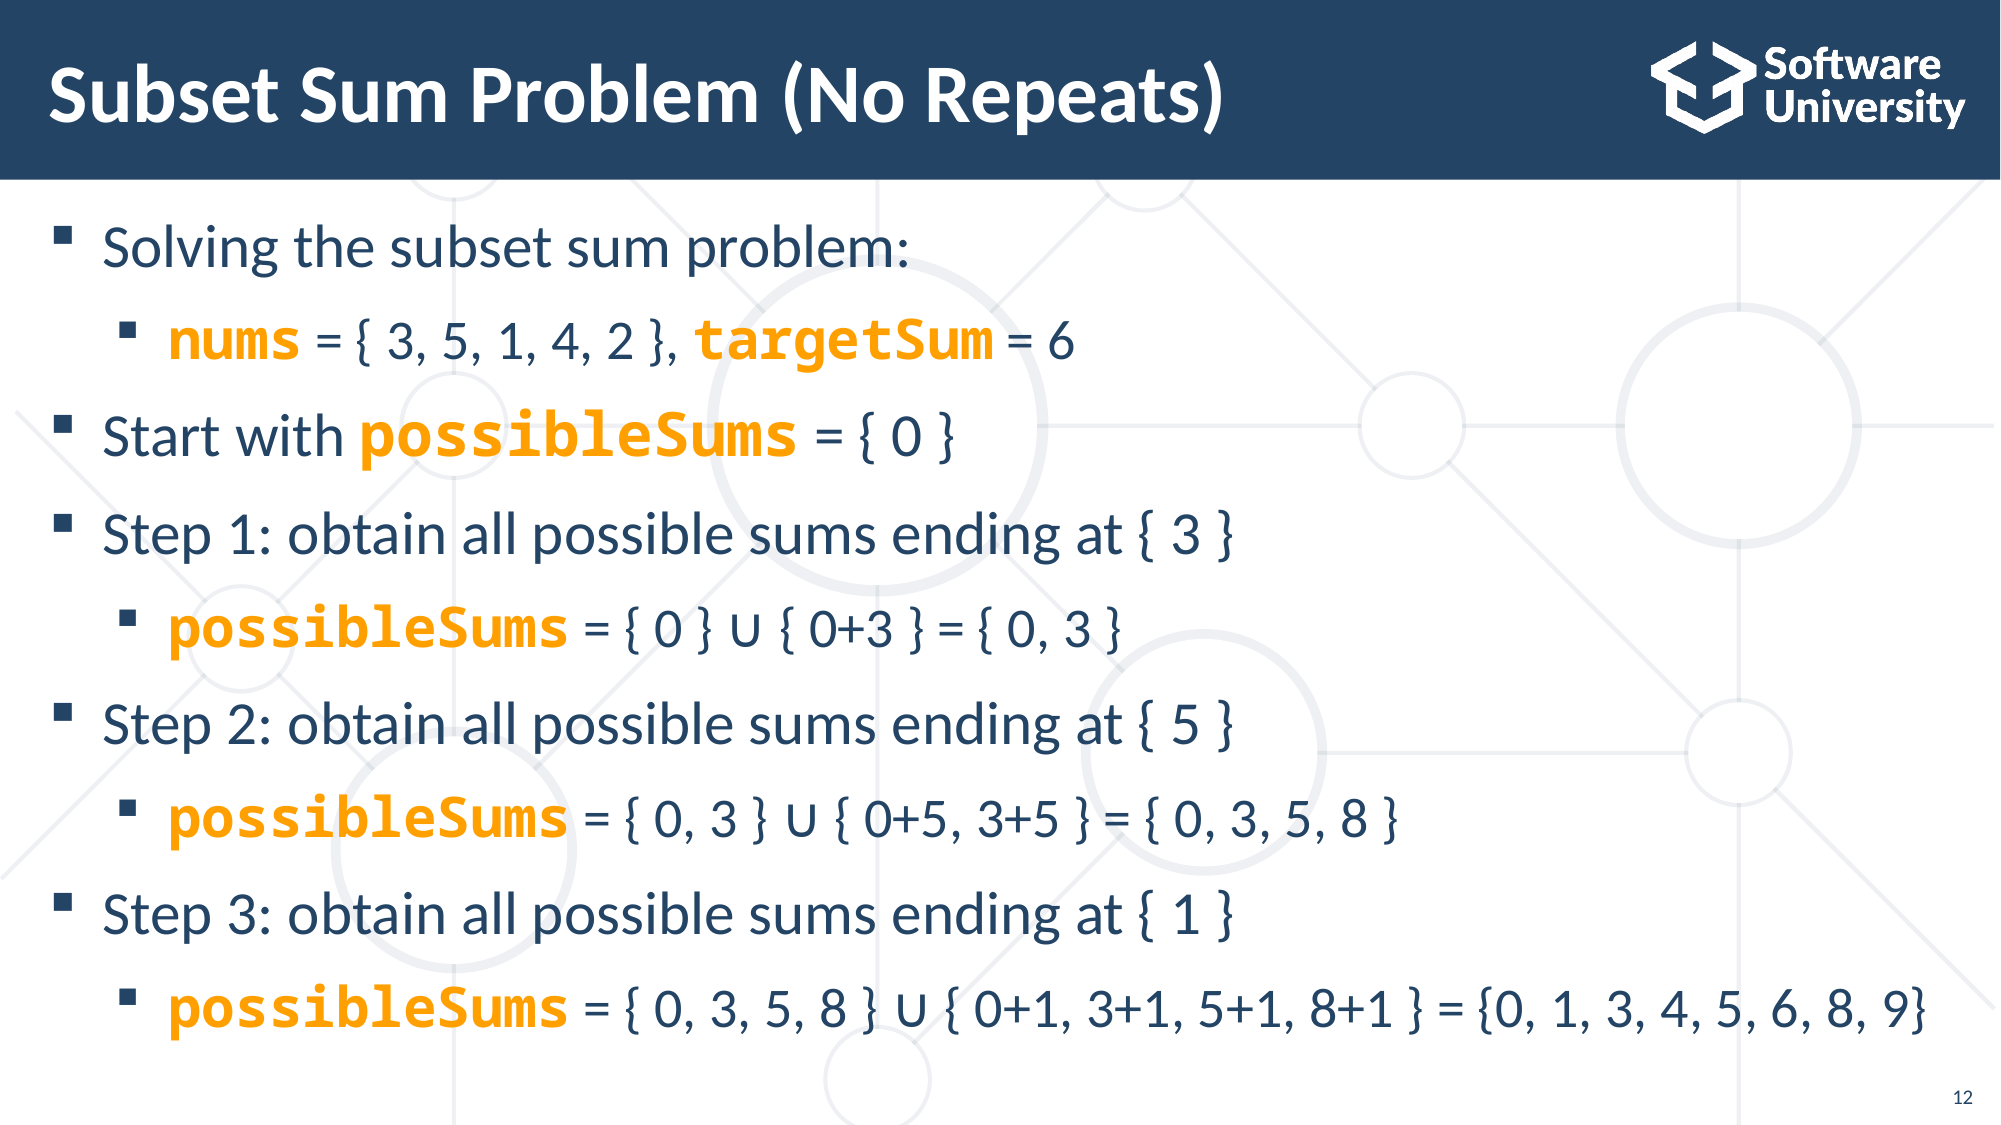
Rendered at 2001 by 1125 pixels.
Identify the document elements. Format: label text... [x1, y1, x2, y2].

slide_number 12 [1927, 1067, 1989, 1117]
title Subset Sum Problem (No Repeats) [31, 16, 1625, 162]
list Solving the subset sum problem: nums = { 3, 5, 1, 4, 2 }, targetSum = 6 Start with possibleSums = { 0 } Step 1: obtain all possible sums ending at { 3 } possibleSums = { 0 } ∪ { 0+3 } = { 0, 3 } Step 2: obtain all possible sums ending at { 5 } possibleSums = { 0, 3 } ∪ { 0+5, 3+5 } = { 0, 3, 5, 8 } Step 3: obtain all possible sums ending at { 1 } possibleSums = { 0, 3, 5, 8 } ∪ { 0+1, 3+1, 5+1, 8+1 } = {0, 1, 3, 4, 5, 6, 8, 9} [31, 196, 1970, 1104]
picture [1651, 41, 1966, 134]
